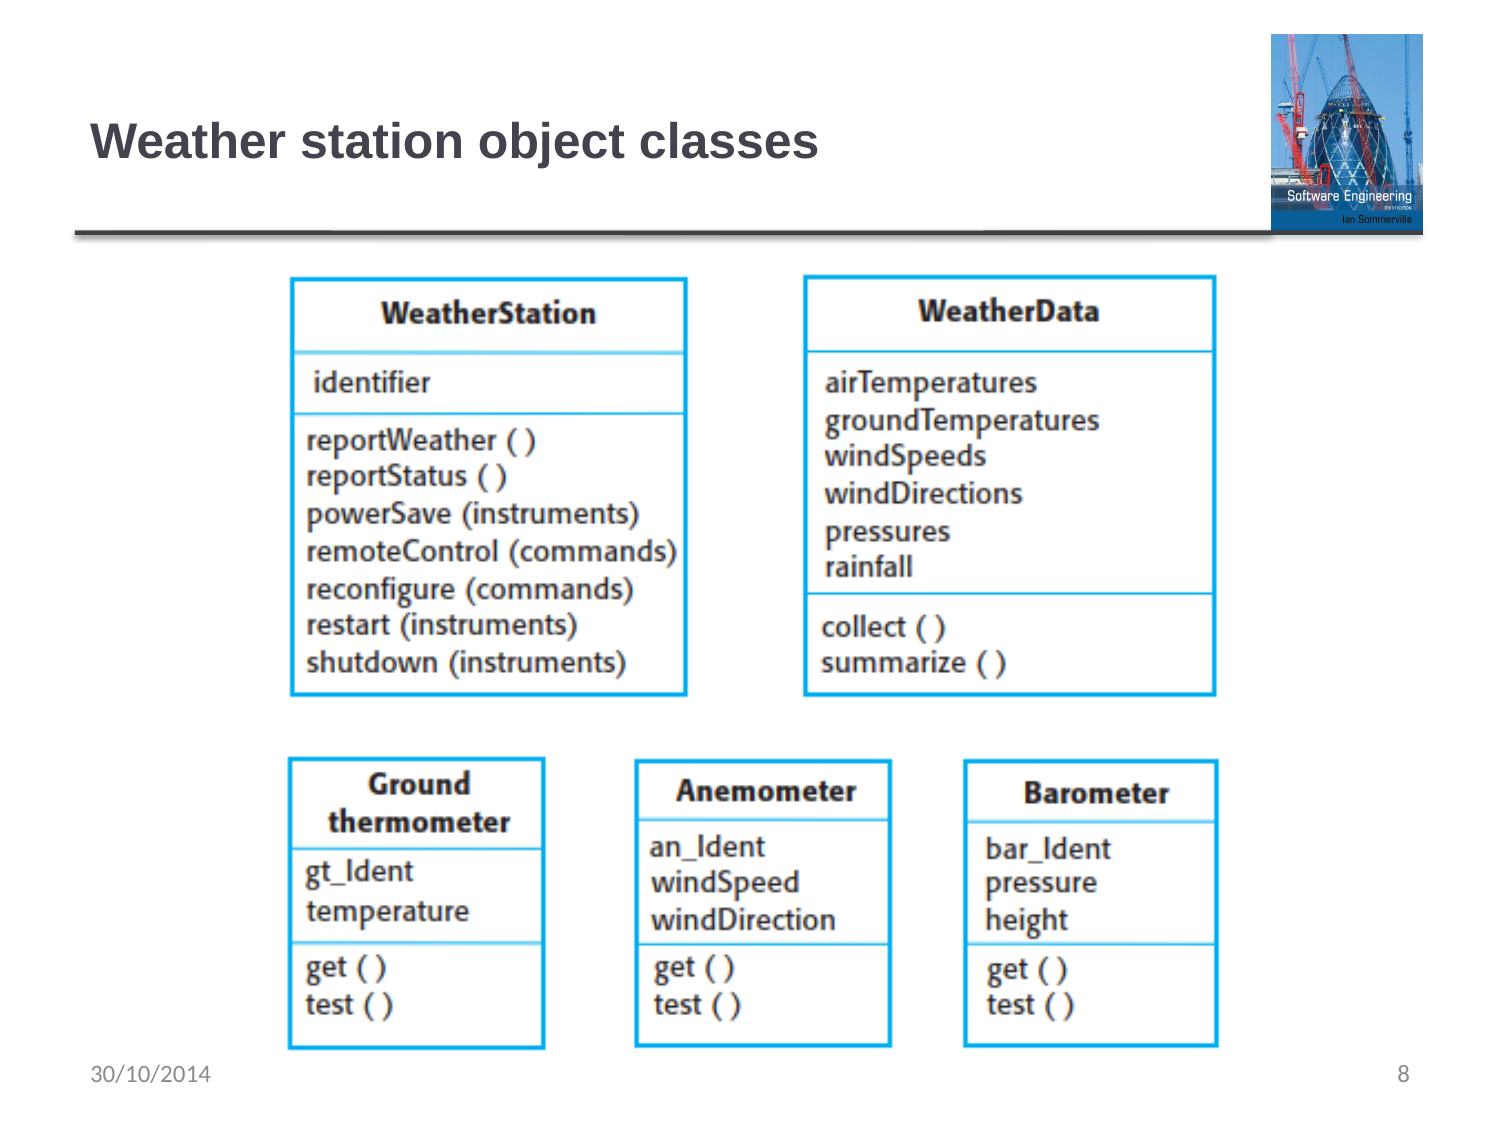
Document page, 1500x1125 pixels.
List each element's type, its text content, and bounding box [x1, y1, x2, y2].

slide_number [75, 1042, 425, 1103]
title Weather station object classes [74, 44, 1272, 233]
picture [1271, 34, 1423, 230]
picture [284, 271, 1226, 1056]
slide_number 8 [1074, 1042, 1425, 1103]
